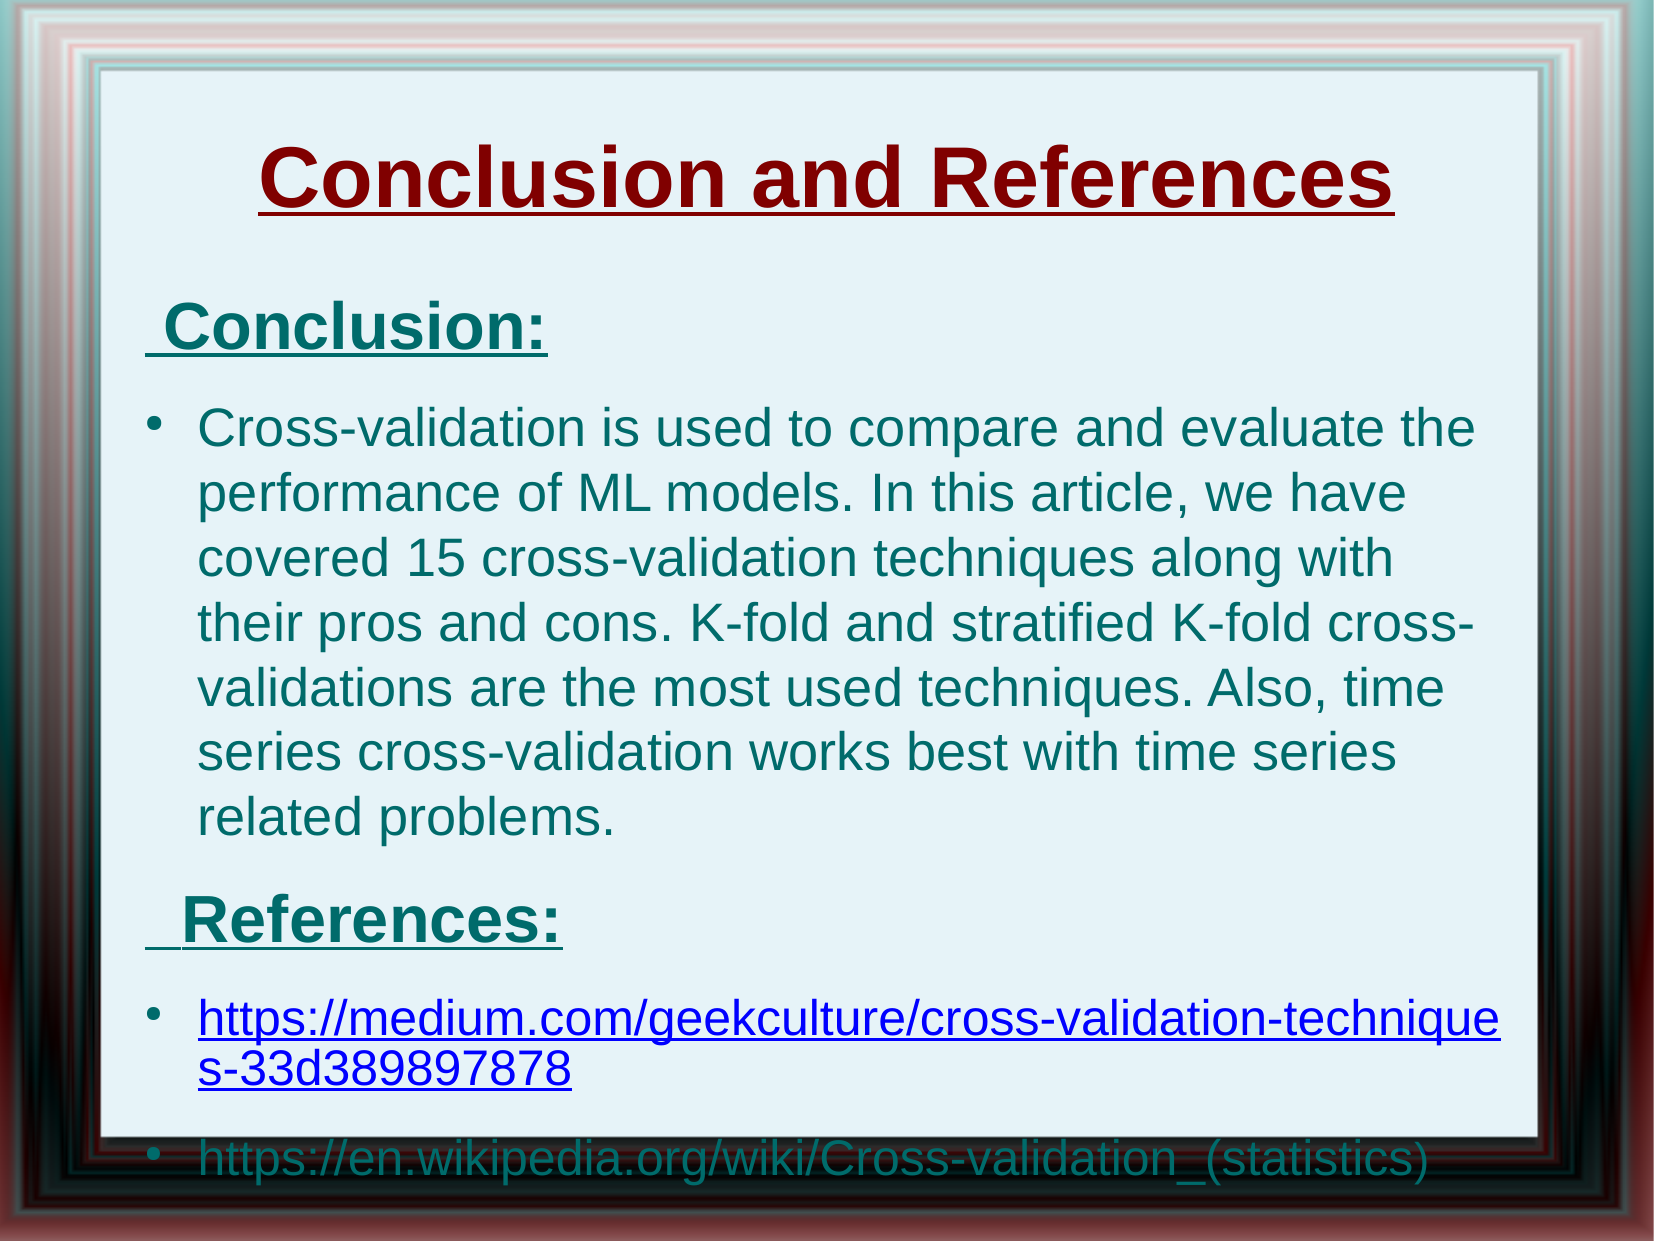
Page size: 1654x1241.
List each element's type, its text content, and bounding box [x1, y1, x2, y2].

list Conclusion: Cross-validation is used to compare and evaluate the performance of ML models. In this article, we have covered 15 cross-validation techniques along with their pros and cons. K-fold and stratified K-fold cross-validations are the most used techniques. Also, time series cross-validation works best with time series related problems. References: https://medium.com/geekculture/cross-validation-techniques-33d389897878 https://en.wikipedia.org/wiki/Cross-validation_(statistics) [126, 282, 1515, 1091]
title Conclusion and References [118, 88, 1536, 257]
picture [0, 0, 1654, 1241]
